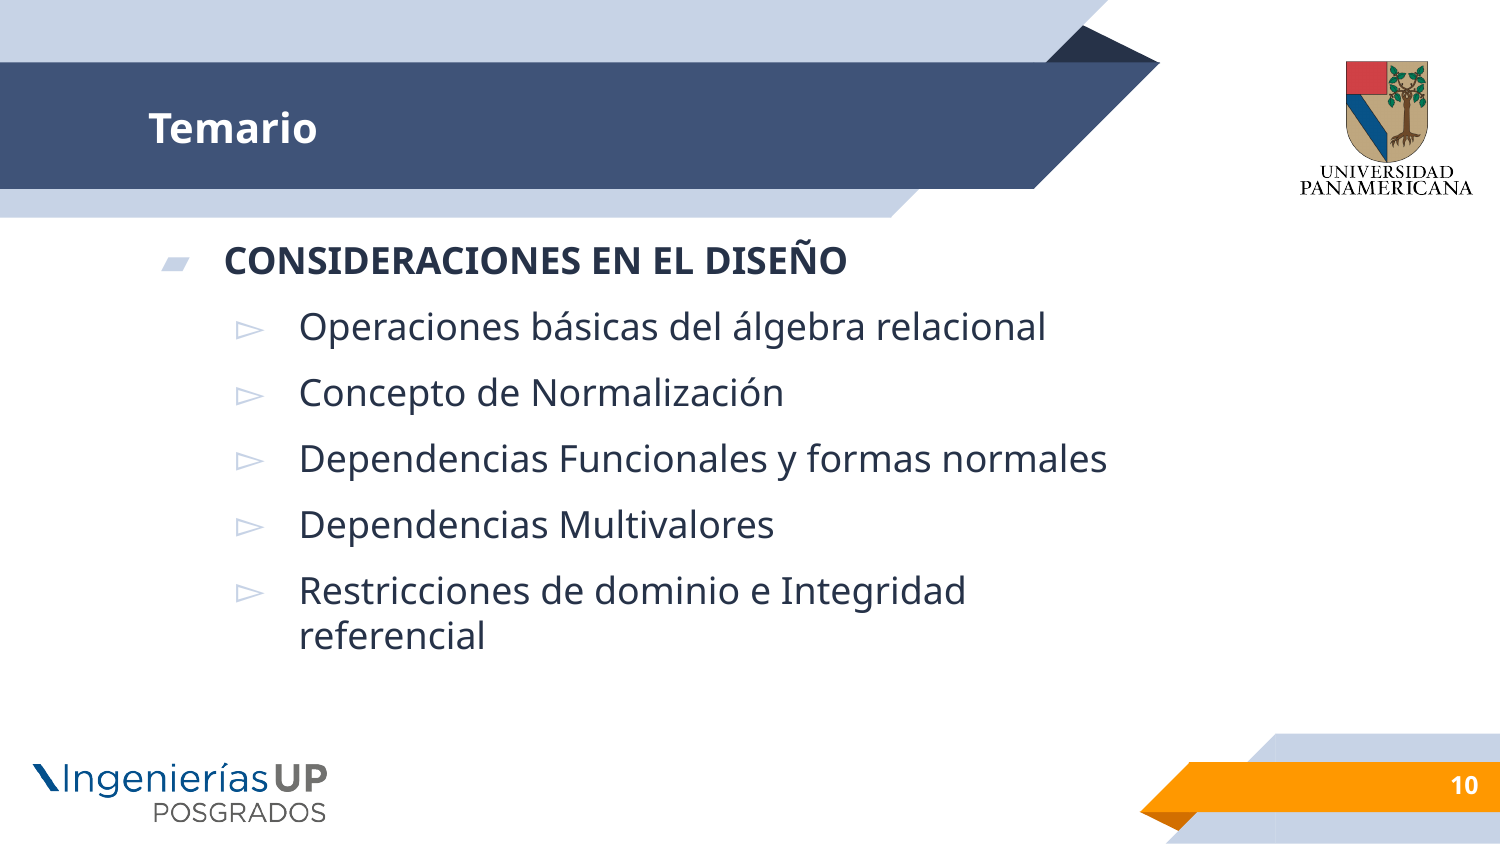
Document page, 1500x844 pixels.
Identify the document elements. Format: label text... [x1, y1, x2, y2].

slide_number 10 [1249, 760, 1494, 813]
picture [15, 737, 344, 844]
title Temario [133, 64, 1035, 190]
list Consideraciones en el diseño Operaciones básicas del álgebra relacional Concepto de Normalización Dependencias Funcionales y formas normales Dependencias Multivalores Restricciones de dominio e Integridad referencial [133, 217, 1140, 734]
picture [1286, 44, 1490, 210]
